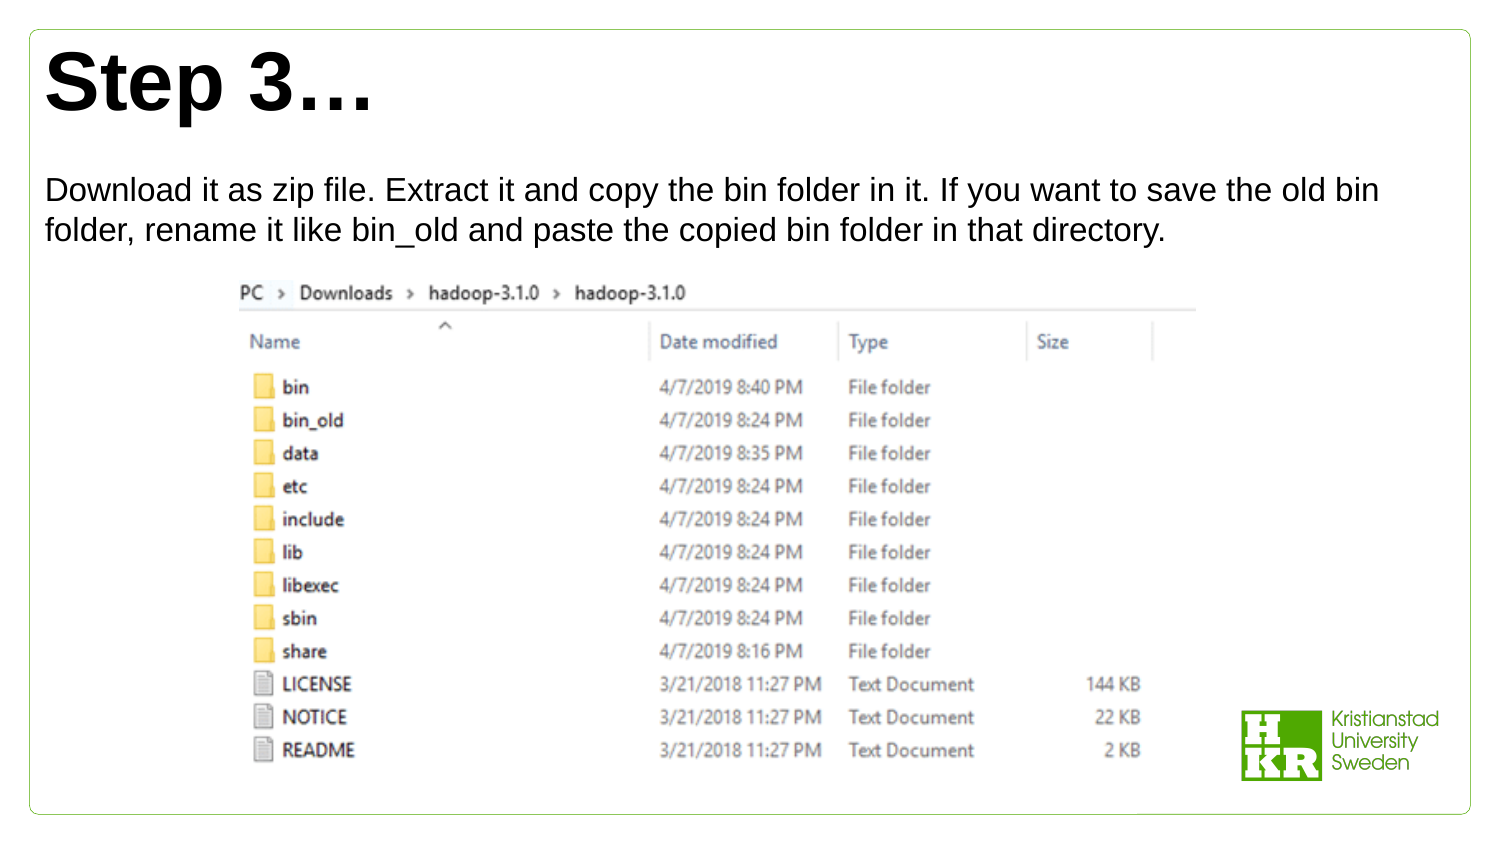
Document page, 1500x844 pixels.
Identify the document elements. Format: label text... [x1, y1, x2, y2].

subtitle Download it as zip file. Extract it and copy the bin folder in it. If you want to save the old bin folder, rename it like bin_old and paste the copied bin folder in that directory. [29, 160, 1471, 811]
title Step 3… [29, 32, 1471, 122]
picture [239, 280, 1196, 812]
